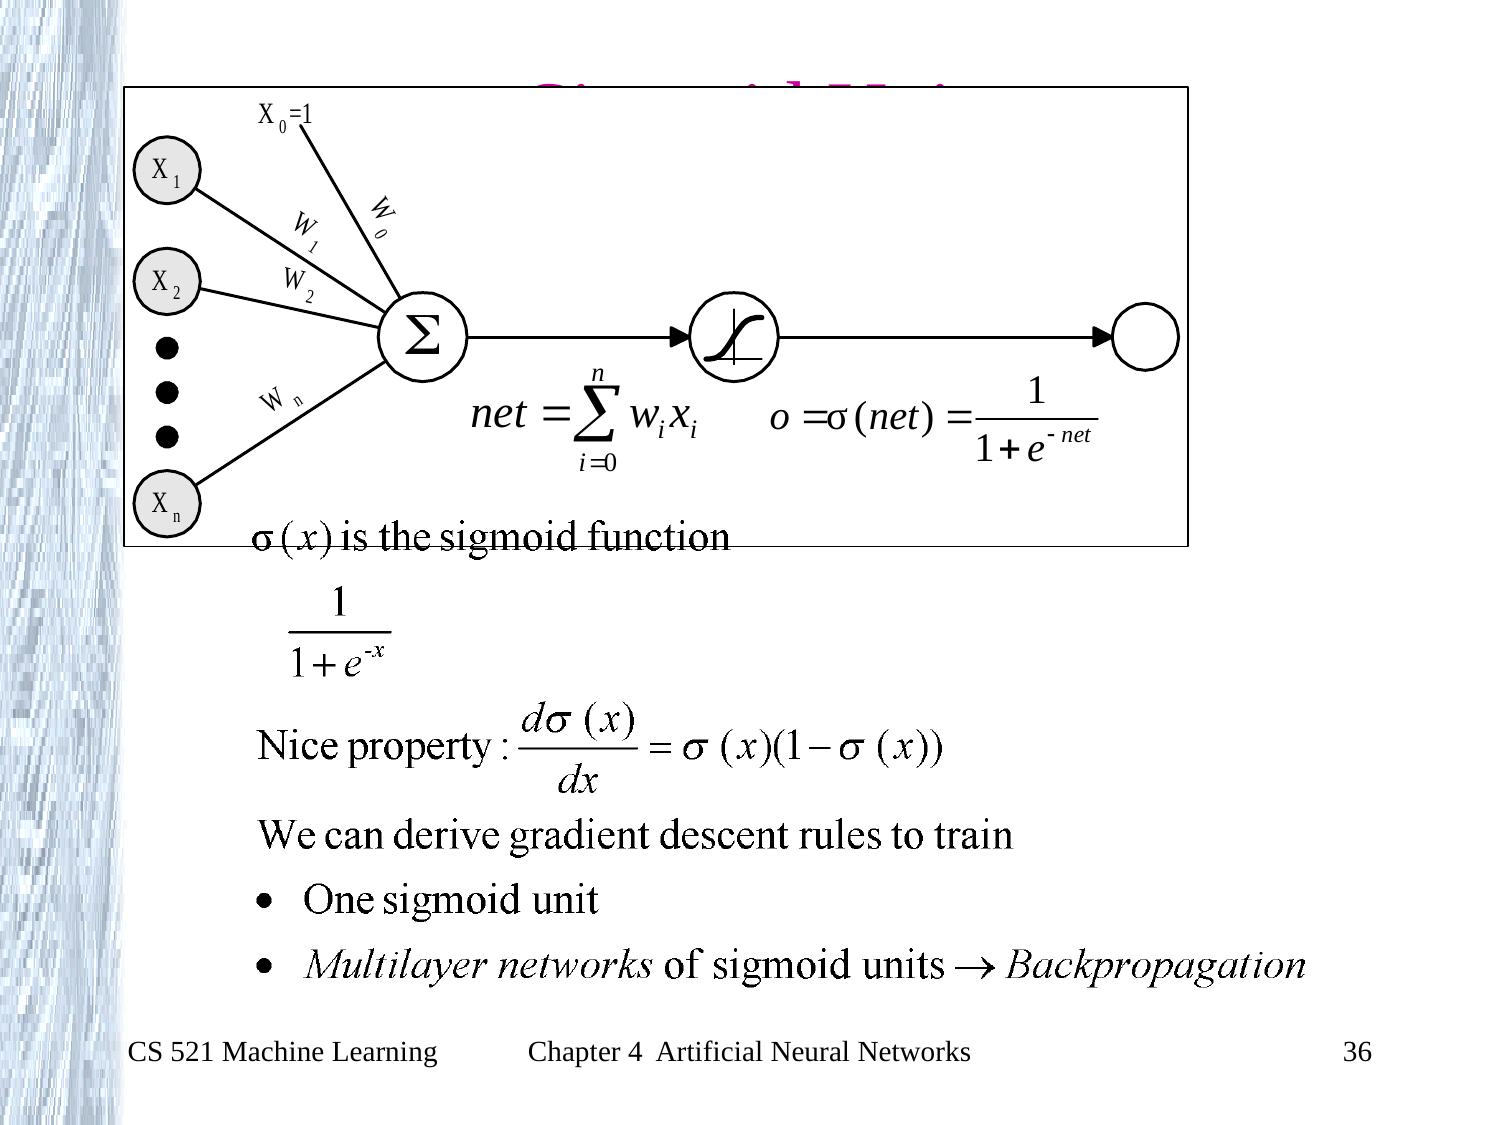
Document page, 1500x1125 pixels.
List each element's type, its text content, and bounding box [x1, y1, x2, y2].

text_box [124, 87, 1188, 547]
text_box 36 [1074, 1024, 1388, 1100]
text_box Chapter 4 Artificial Neural Networks [512, 1024, 988, 1100]
picture [0, 0, 1500, 1125]
title Sigmoid Unit [112, 50, 1388, 163]
text_box CS 521 Machine Learning [112, 1024, 479, 1100]
